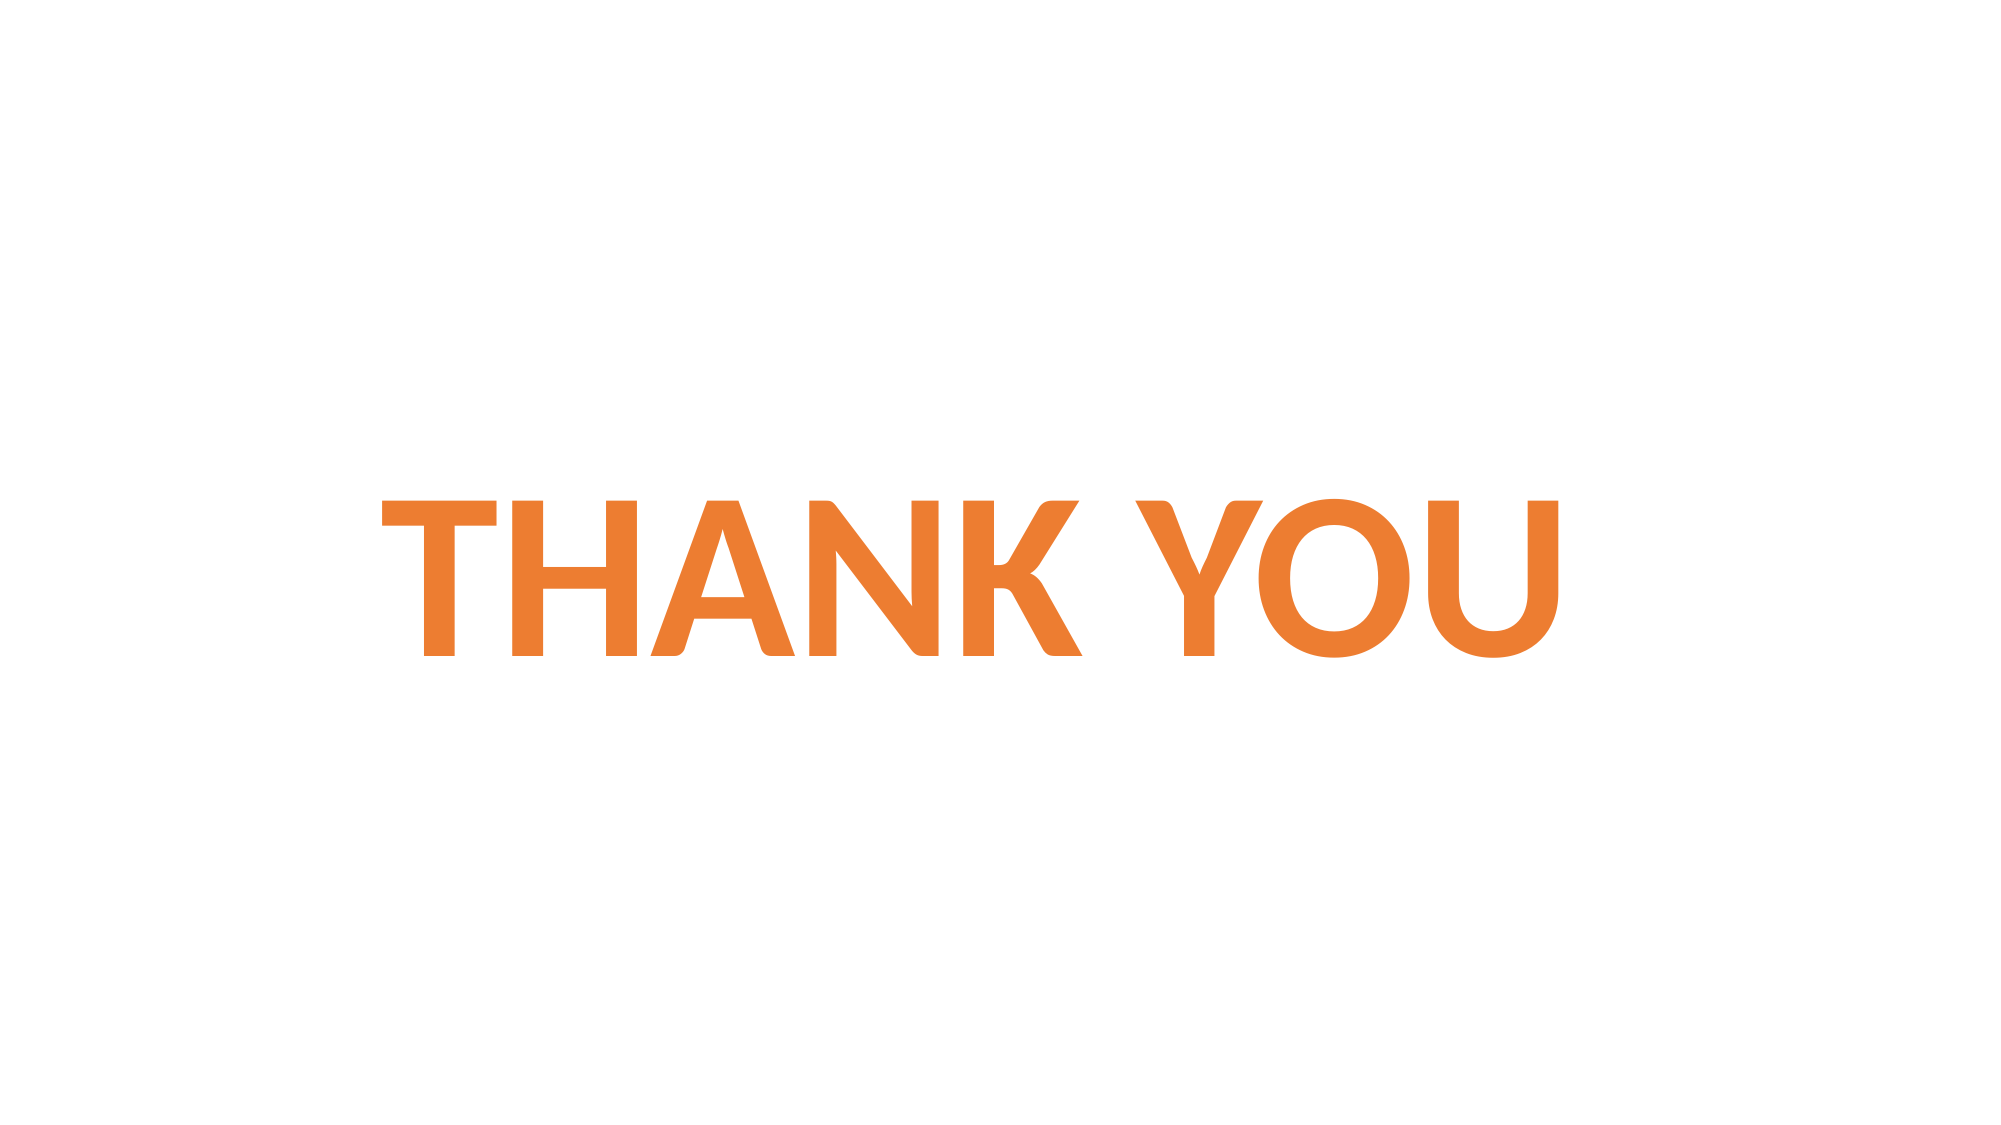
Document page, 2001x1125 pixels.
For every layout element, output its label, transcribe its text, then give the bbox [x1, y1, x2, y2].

text_box THANK YOU [359, 409, 1594, 713]
